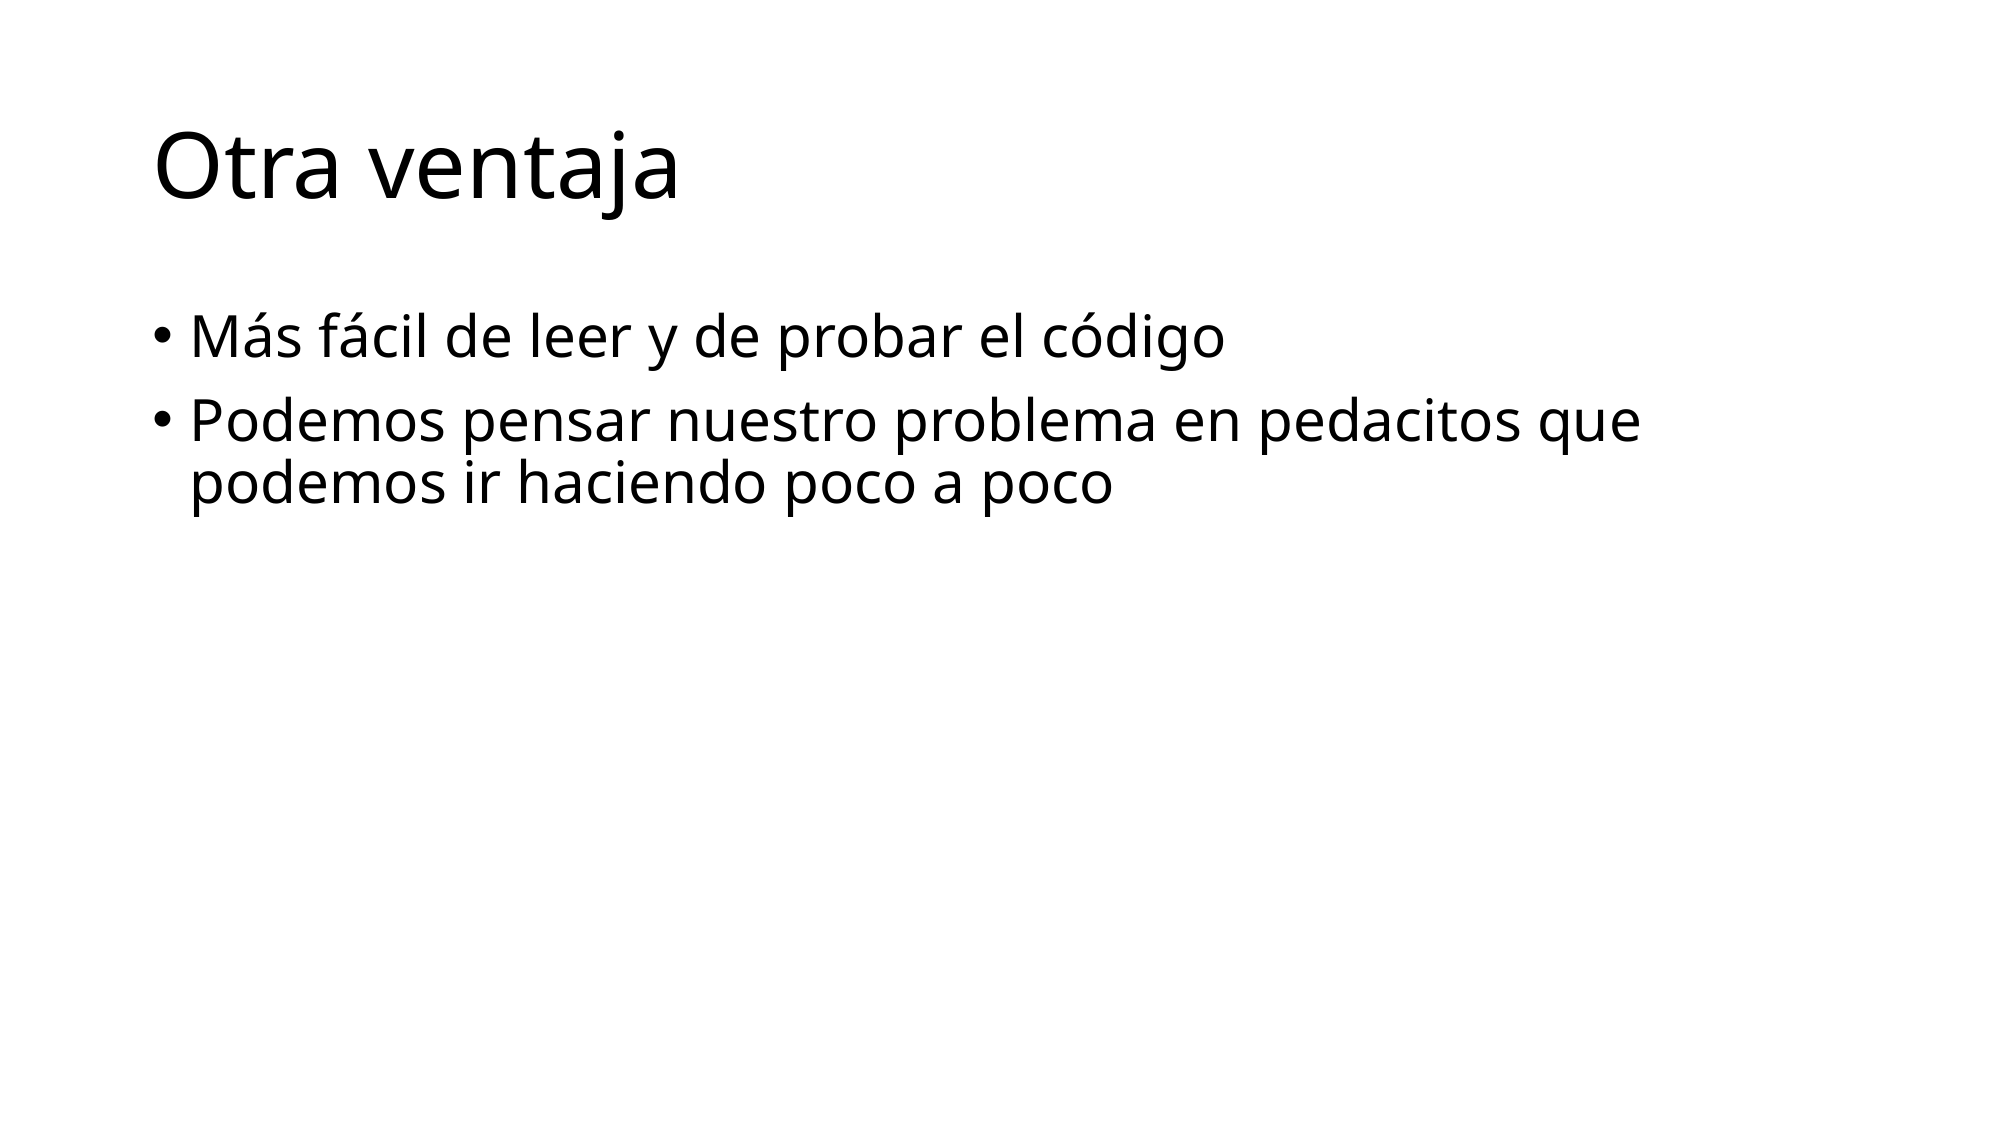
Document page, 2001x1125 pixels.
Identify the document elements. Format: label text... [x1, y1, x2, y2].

list Más fácil de leer y de probar el código Podemos pensar nuestro problema en pedacitos que podemos ir haciendo poco a poco [137, 299, 1863, 1014]
title Otra ventaja [137, 59, 1863, 278]
